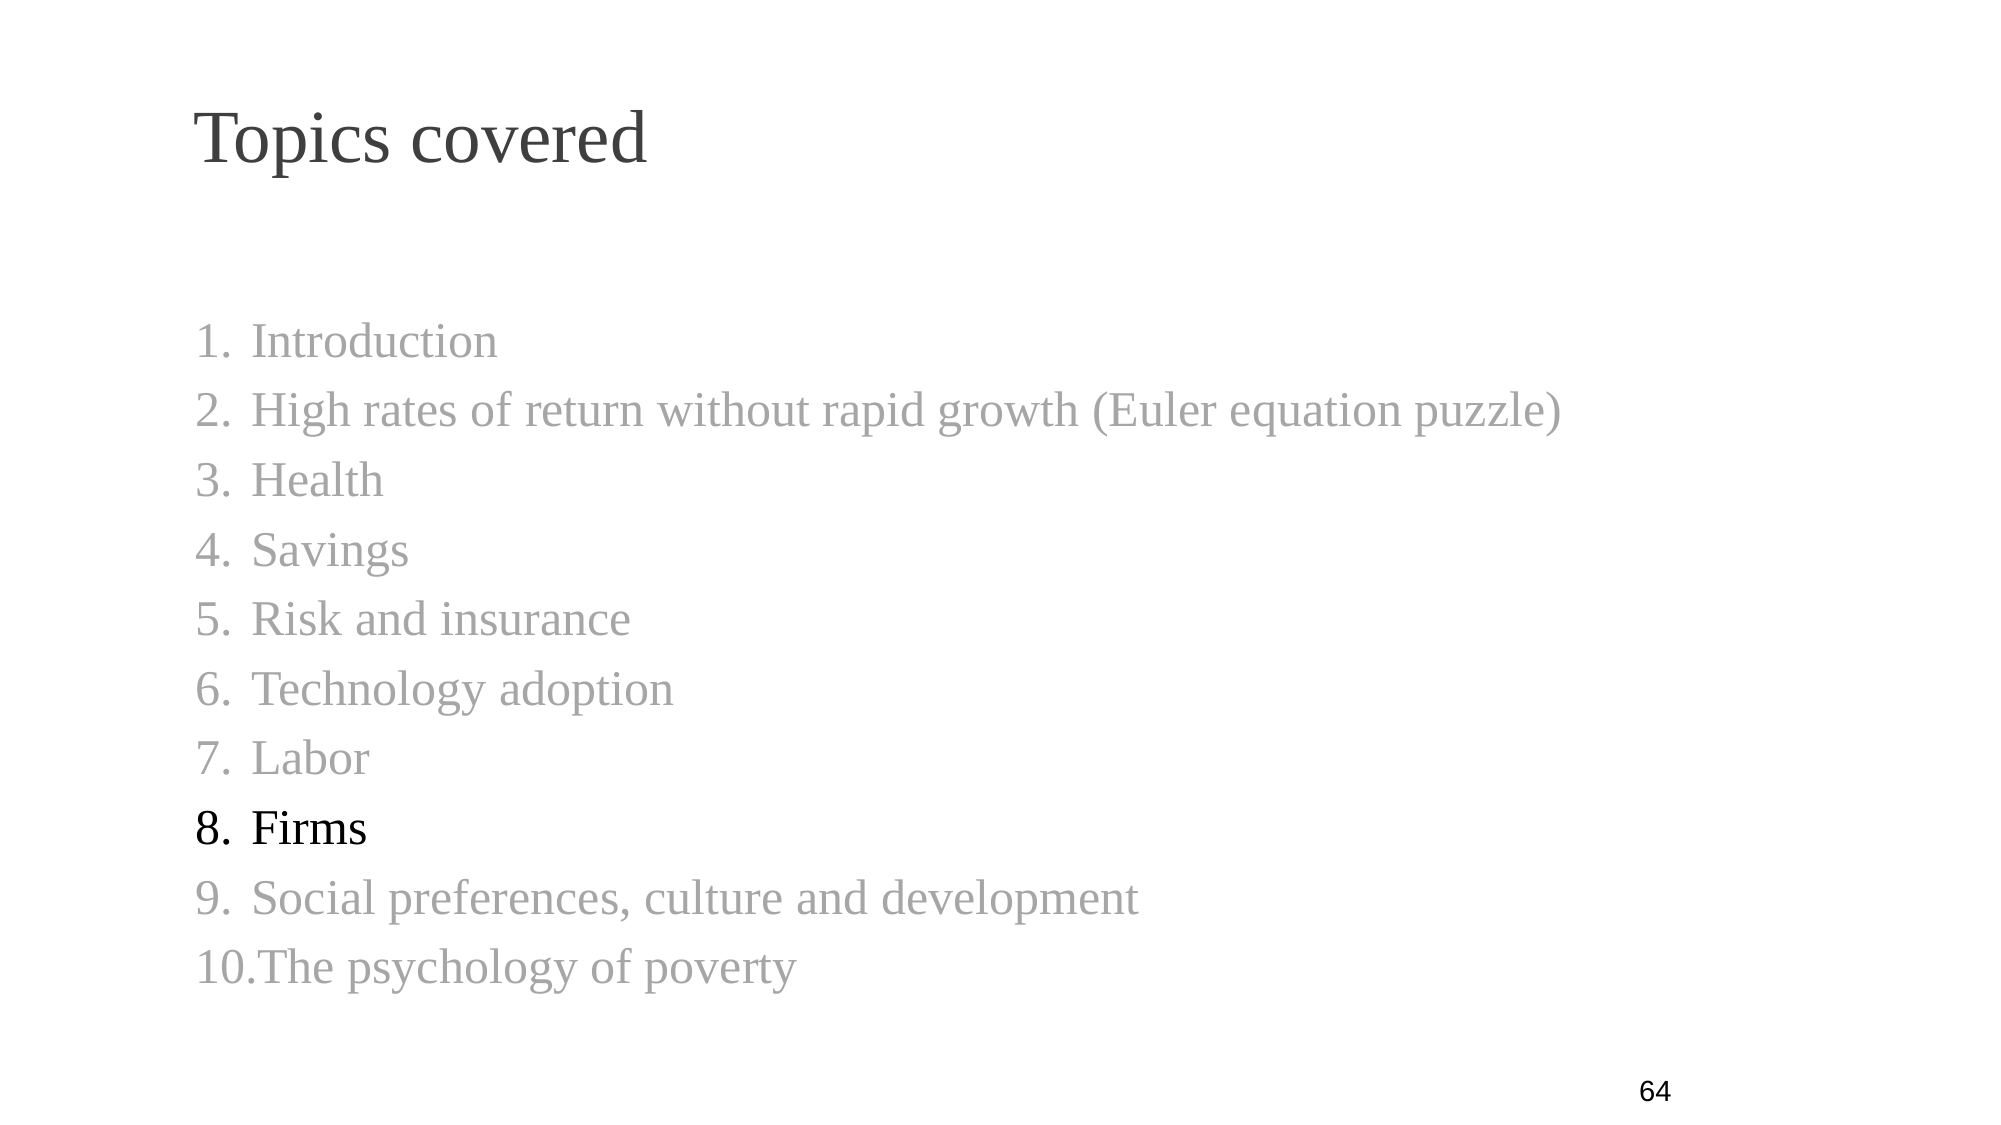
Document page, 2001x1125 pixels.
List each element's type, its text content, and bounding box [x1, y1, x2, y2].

text_box Introduction High rates of return without rapid growth (Euler equation puzzle) Health Savings Risk and insurance Technology adoption Labor Firms Social preferences, culture and development The psychology of poverty [179, 306, 1811, 842]
title Topics covered [178, 47, 1829, 187]
slide_number 64 [1624, 1059, 1840, 1120]
